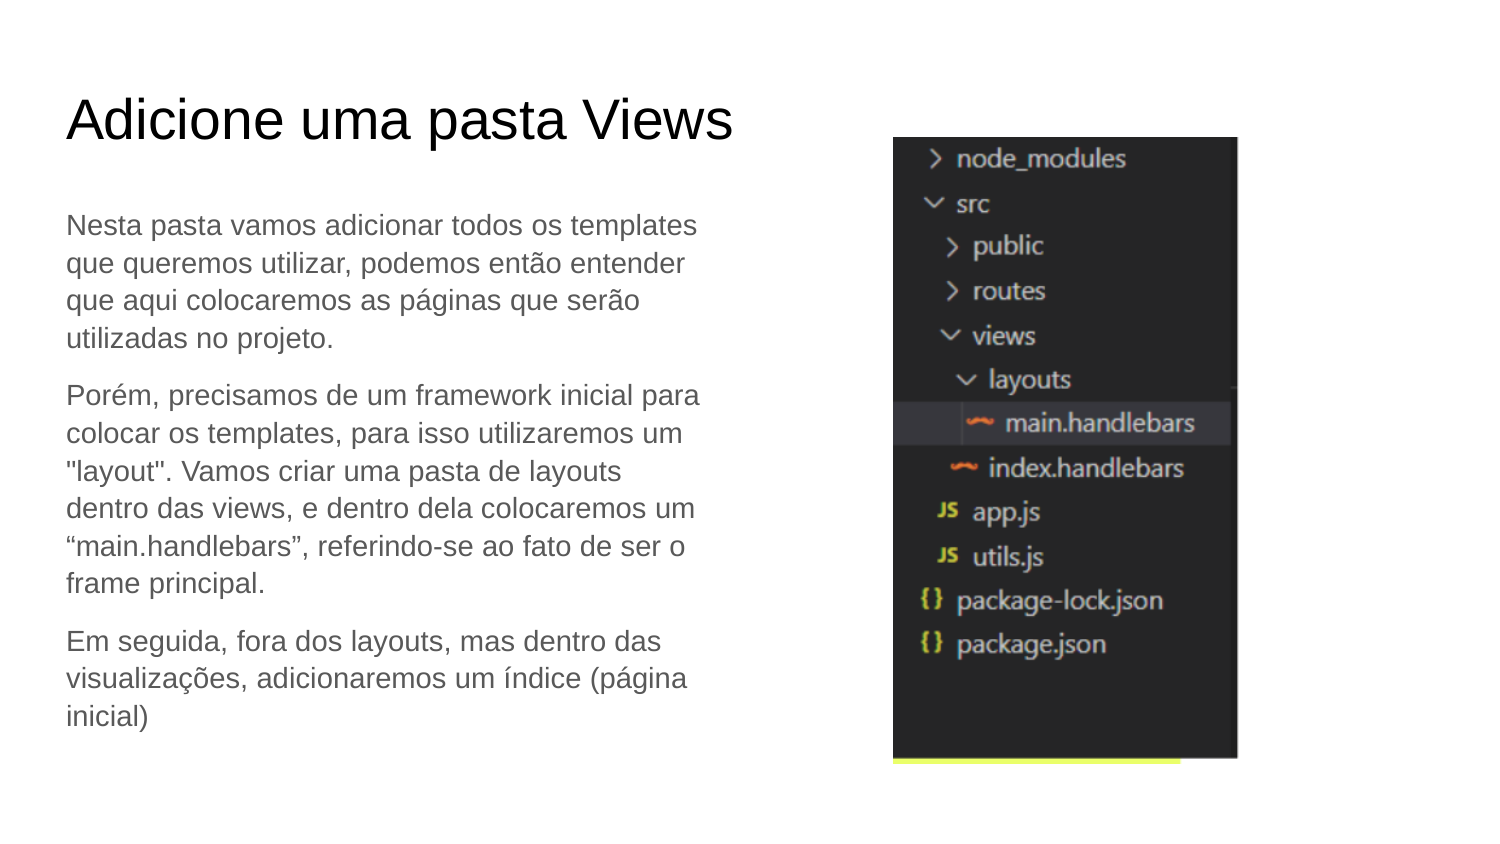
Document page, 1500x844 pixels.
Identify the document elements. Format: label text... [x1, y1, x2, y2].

picture [892, 136, 1240, 765]
title Adicione uma pasta Views [51, 72, 1449, 167]
list Nesta pasta vamos adicionar todos os templates que queremos utilizar, podemos então entender que aqui colocaremos as páginas que serão utilizadas no projeto. Porém, precisamos de um framework inicial para colocar os templates, para isso utilizaremos um "layout". Vamos criar uma pasta de layouts dentro das views, e dentro dela colocaremos um “main.handlebars”, referindo-se ao fato de ser o frame principal. Em seguida, fora dos layouts, mas dentro das visualizações, adicionaremos um índice (página inicial) [51, 189, 726, 750]
